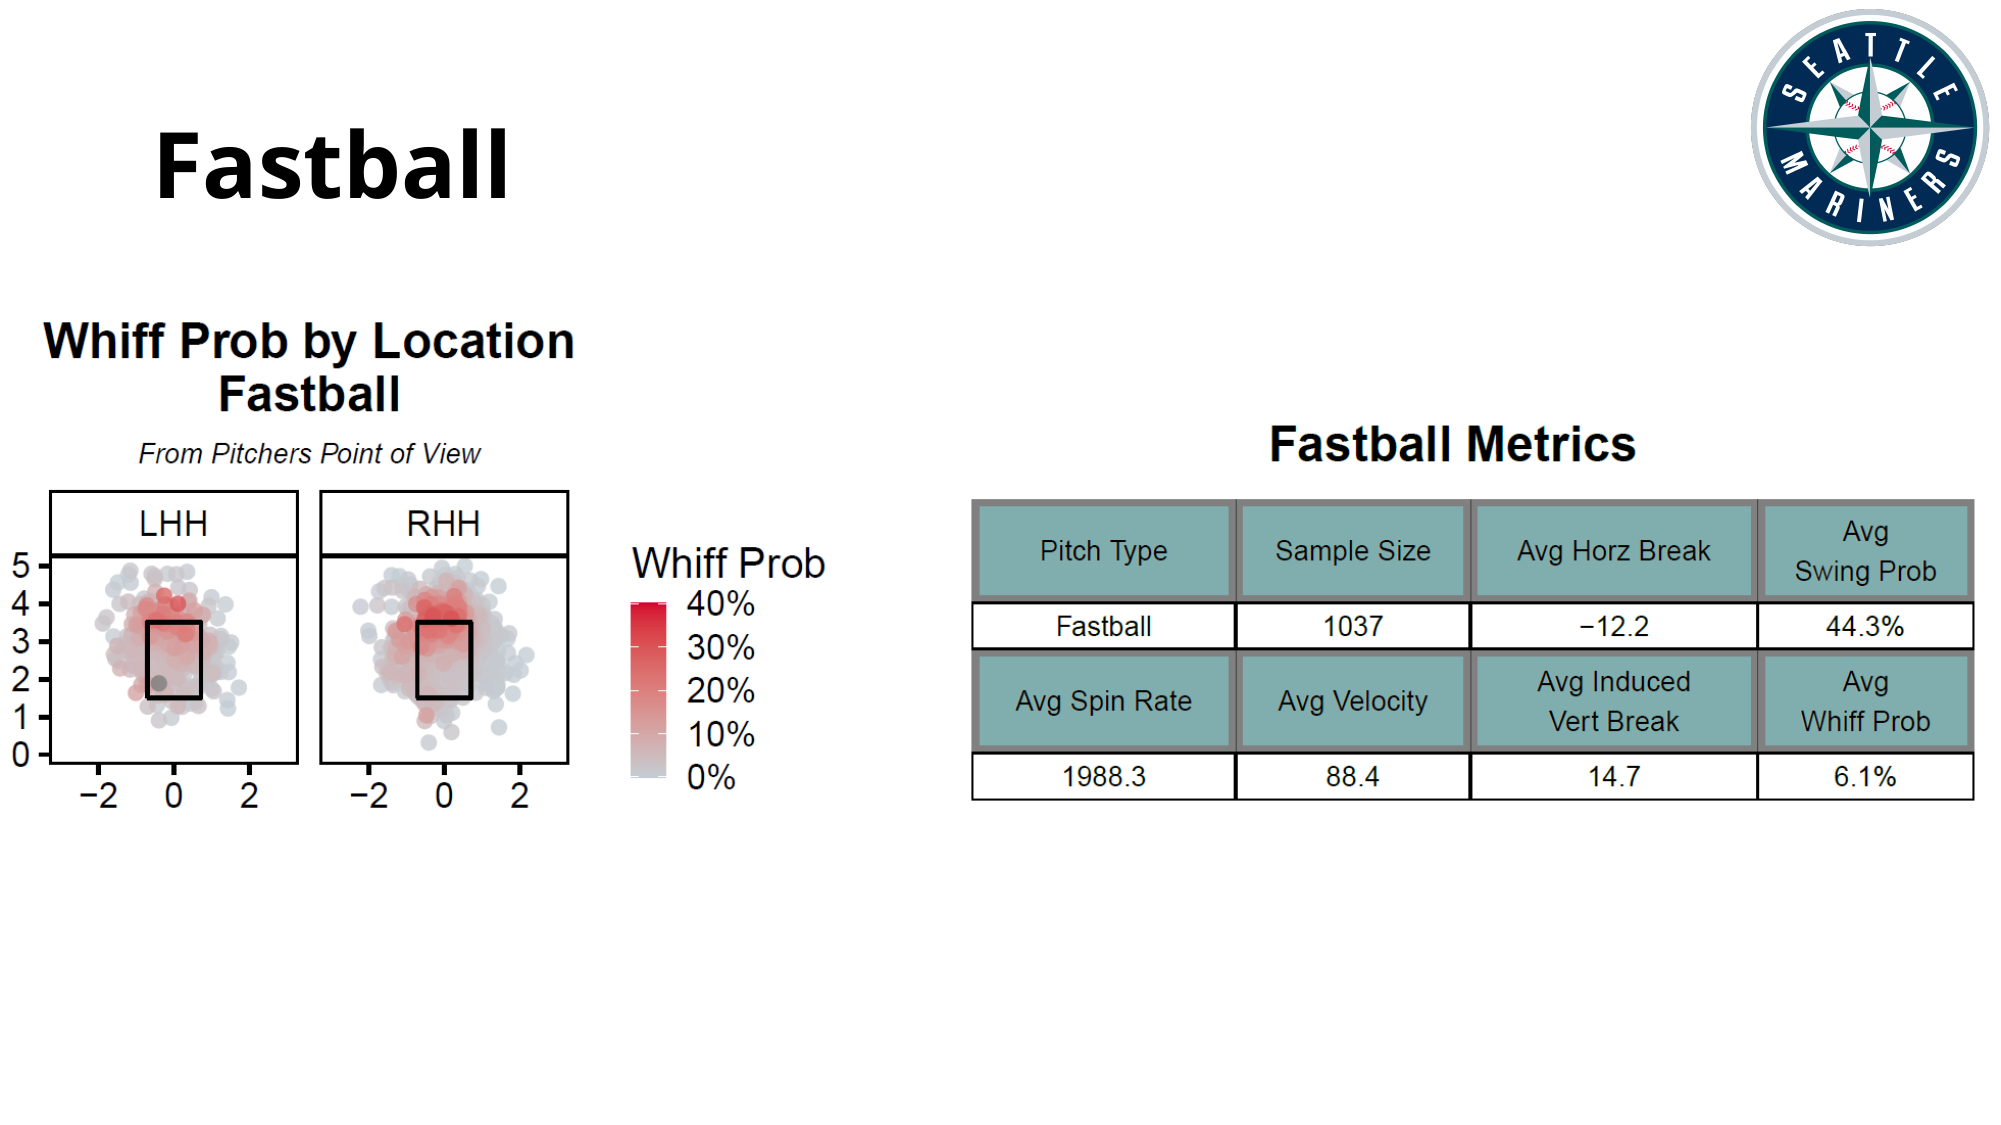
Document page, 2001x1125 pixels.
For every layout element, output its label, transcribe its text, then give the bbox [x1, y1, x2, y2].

picture [1749, 7, 1991, 248]
title Fastball [137, 59, 1863, 278]
picture [0, 306, 2000, 819]
